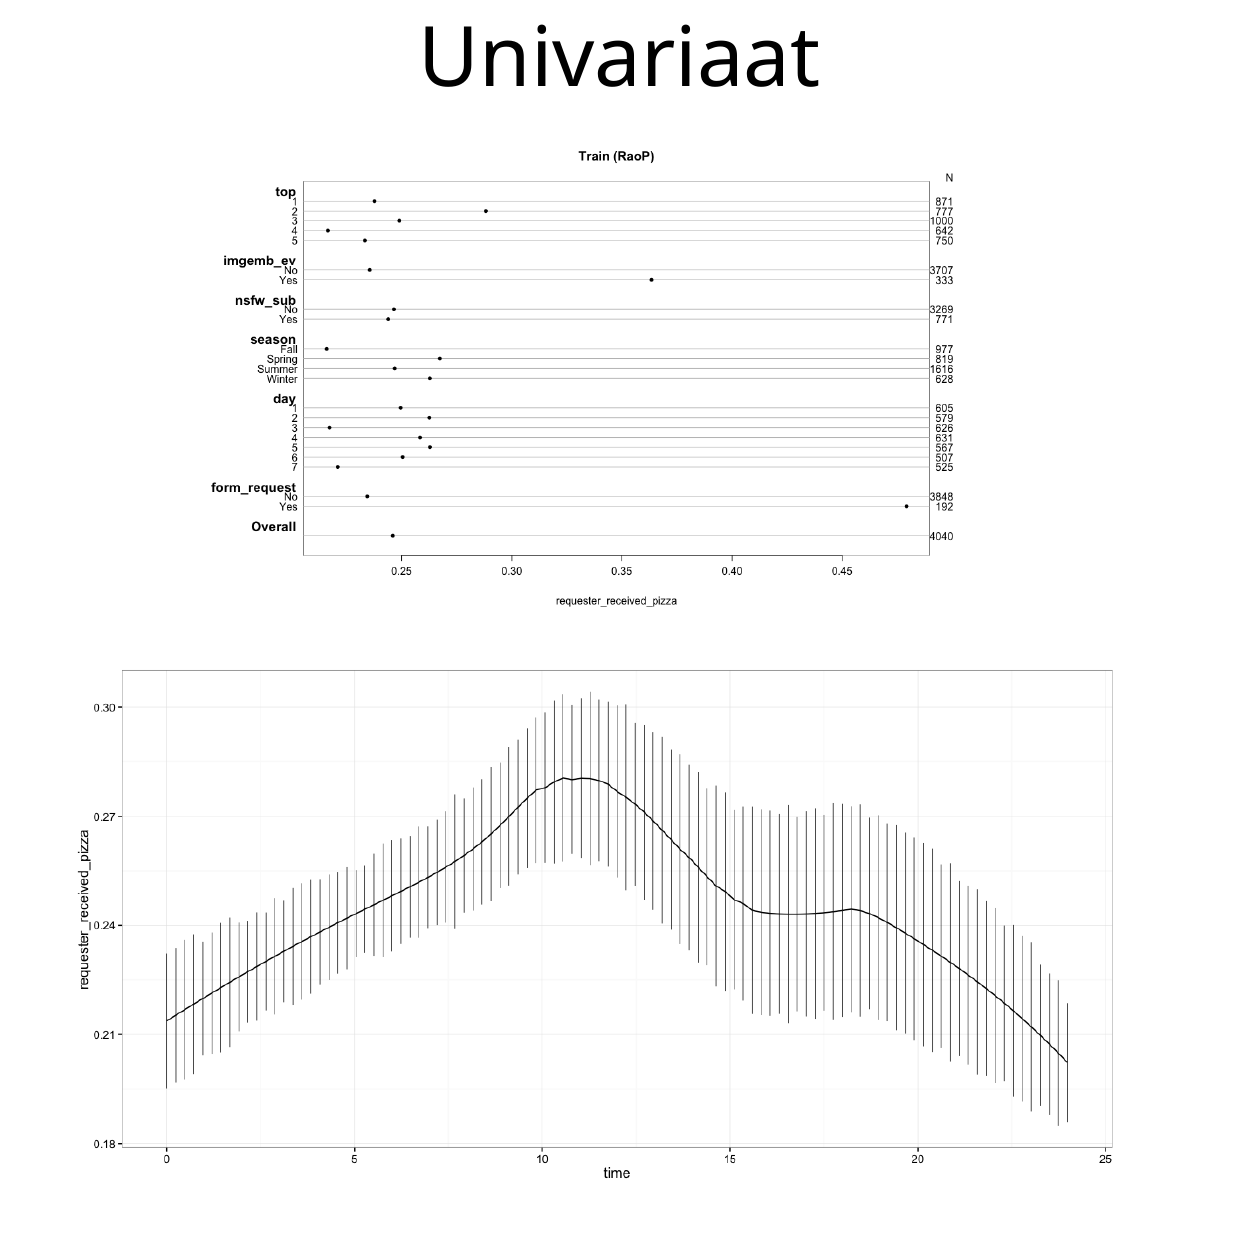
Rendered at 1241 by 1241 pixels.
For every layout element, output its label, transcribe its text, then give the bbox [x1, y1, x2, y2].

picture [211, 129, 968, 621]
picture [67, 663, 1119, 1187]
title Univariaat [0, 0, 1241, 120]
